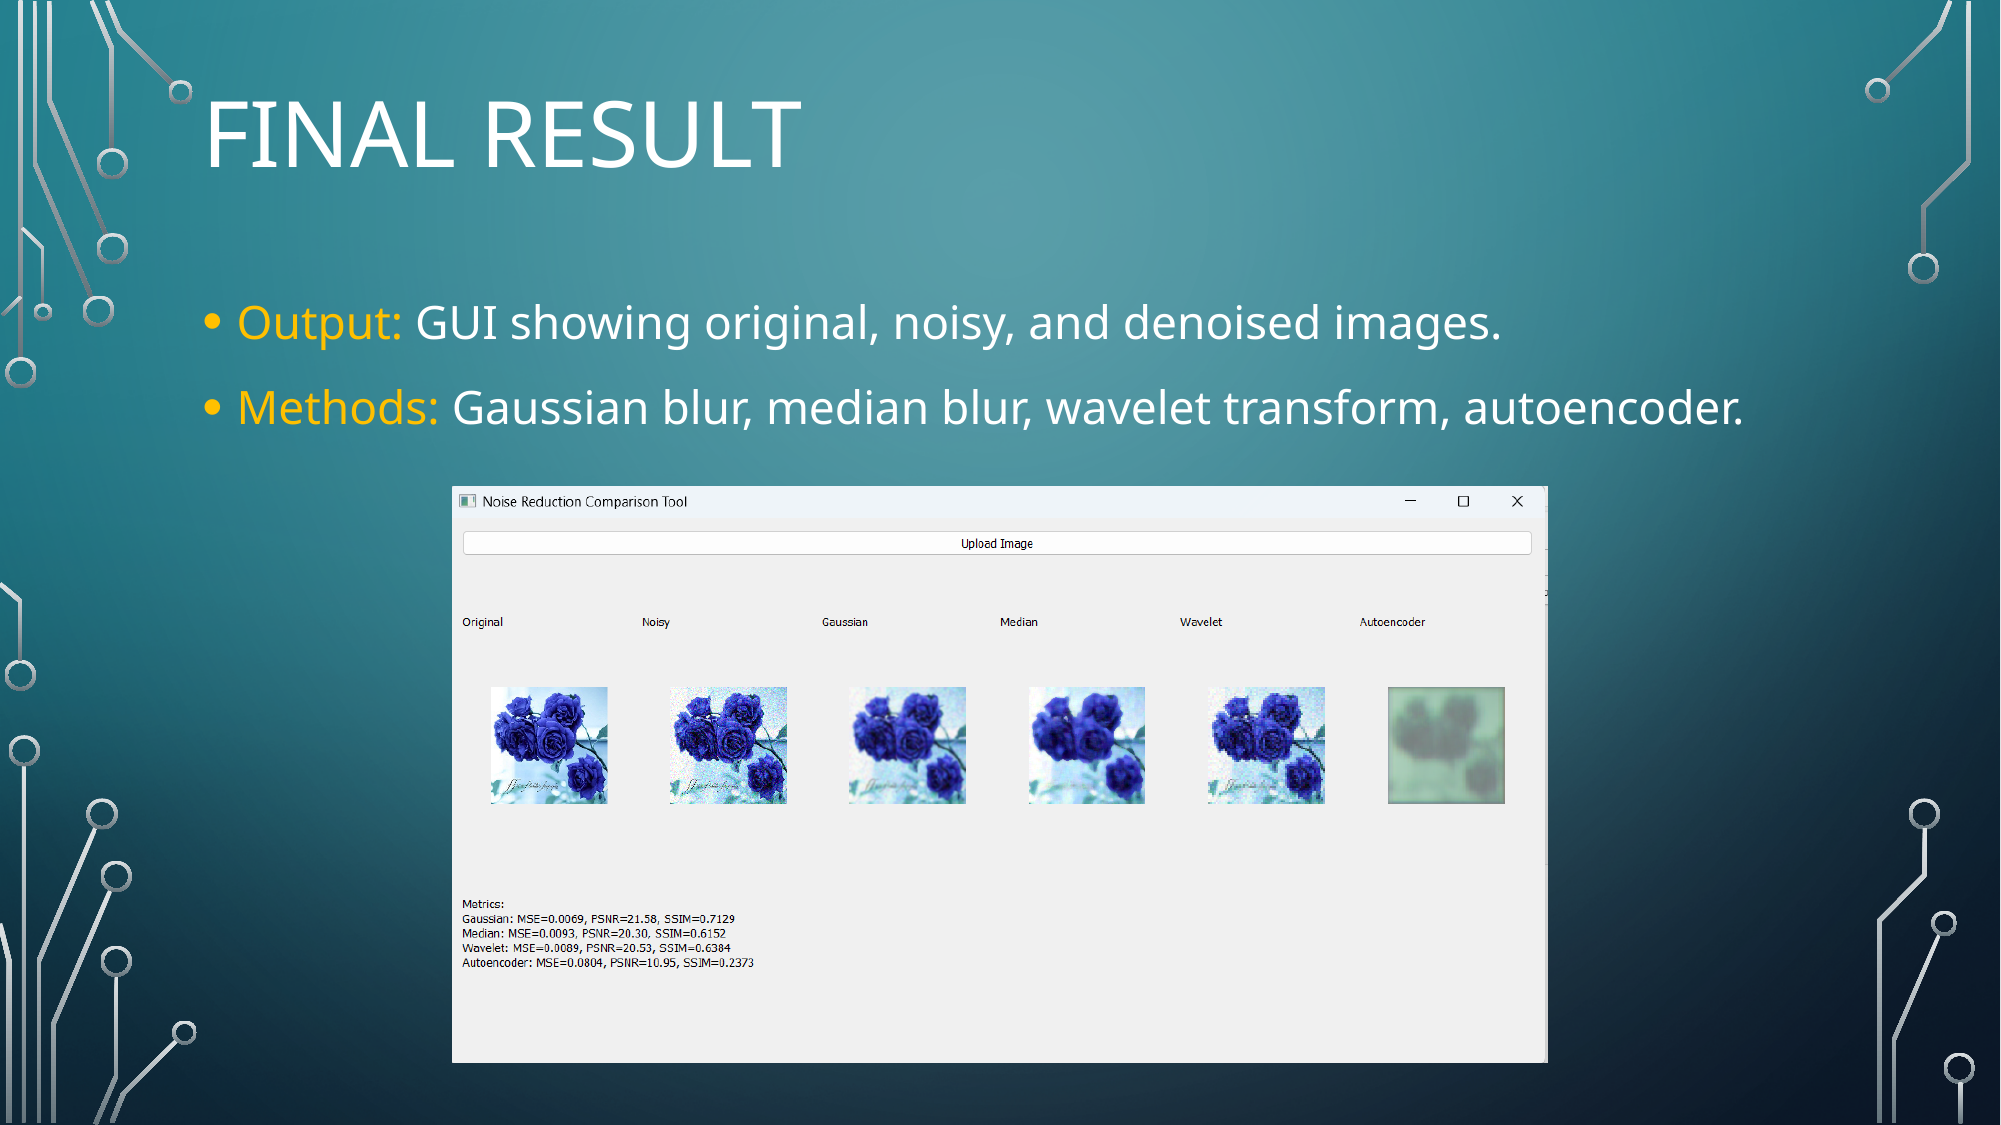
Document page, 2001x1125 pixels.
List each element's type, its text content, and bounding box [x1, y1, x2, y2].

picture [452, 486, 1548, 1063]
title Final Result [187, 17, 1813, 260]
list Output: GUI showing original, noisy, and denoised images. Methods: Gaussian blur, median blur, wavelet transform, autoencoder. [187, 274, 1813, 492]
